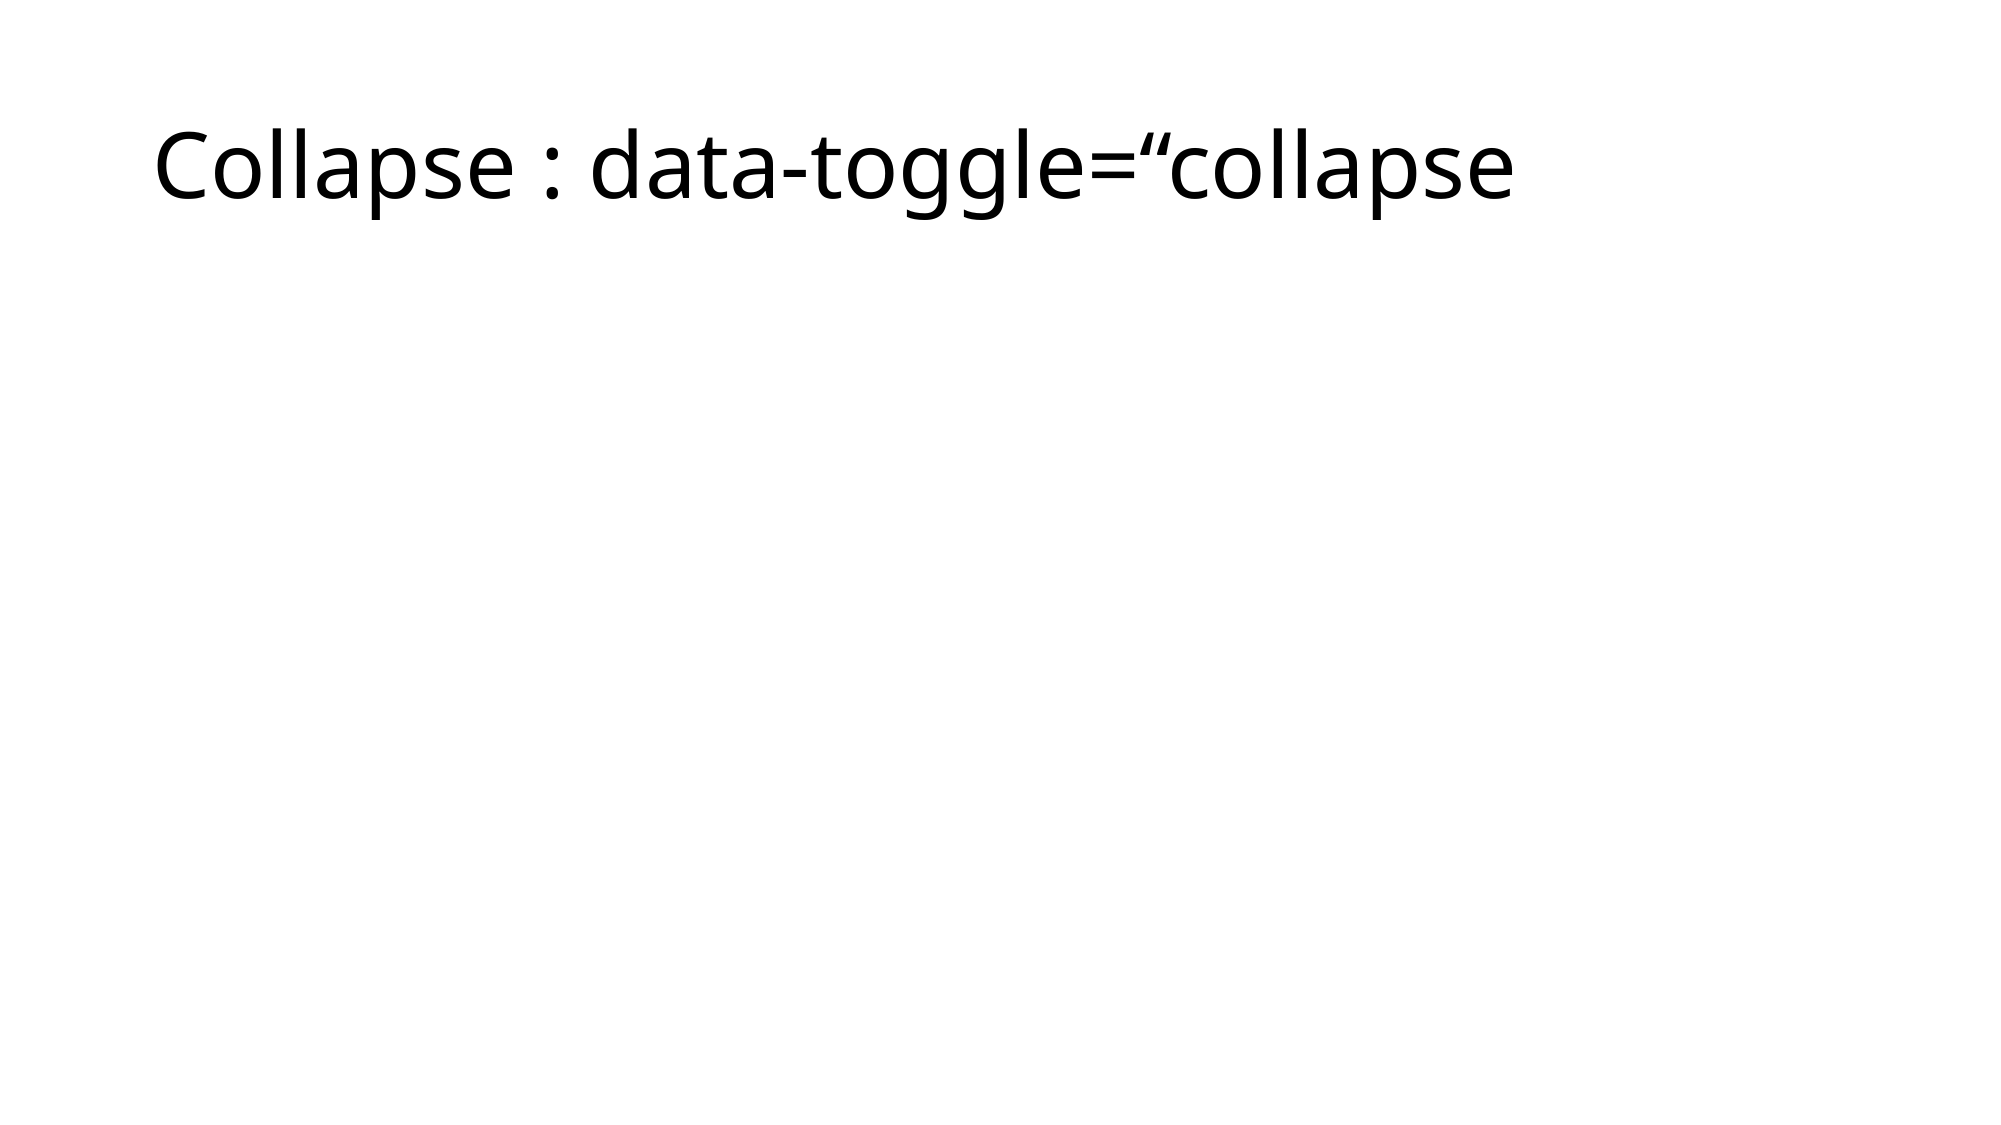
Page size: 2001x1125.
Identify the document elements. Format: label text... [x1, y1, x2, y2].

title Collapse : data-toggle=“collapse [137, 59, 1863, 278]
